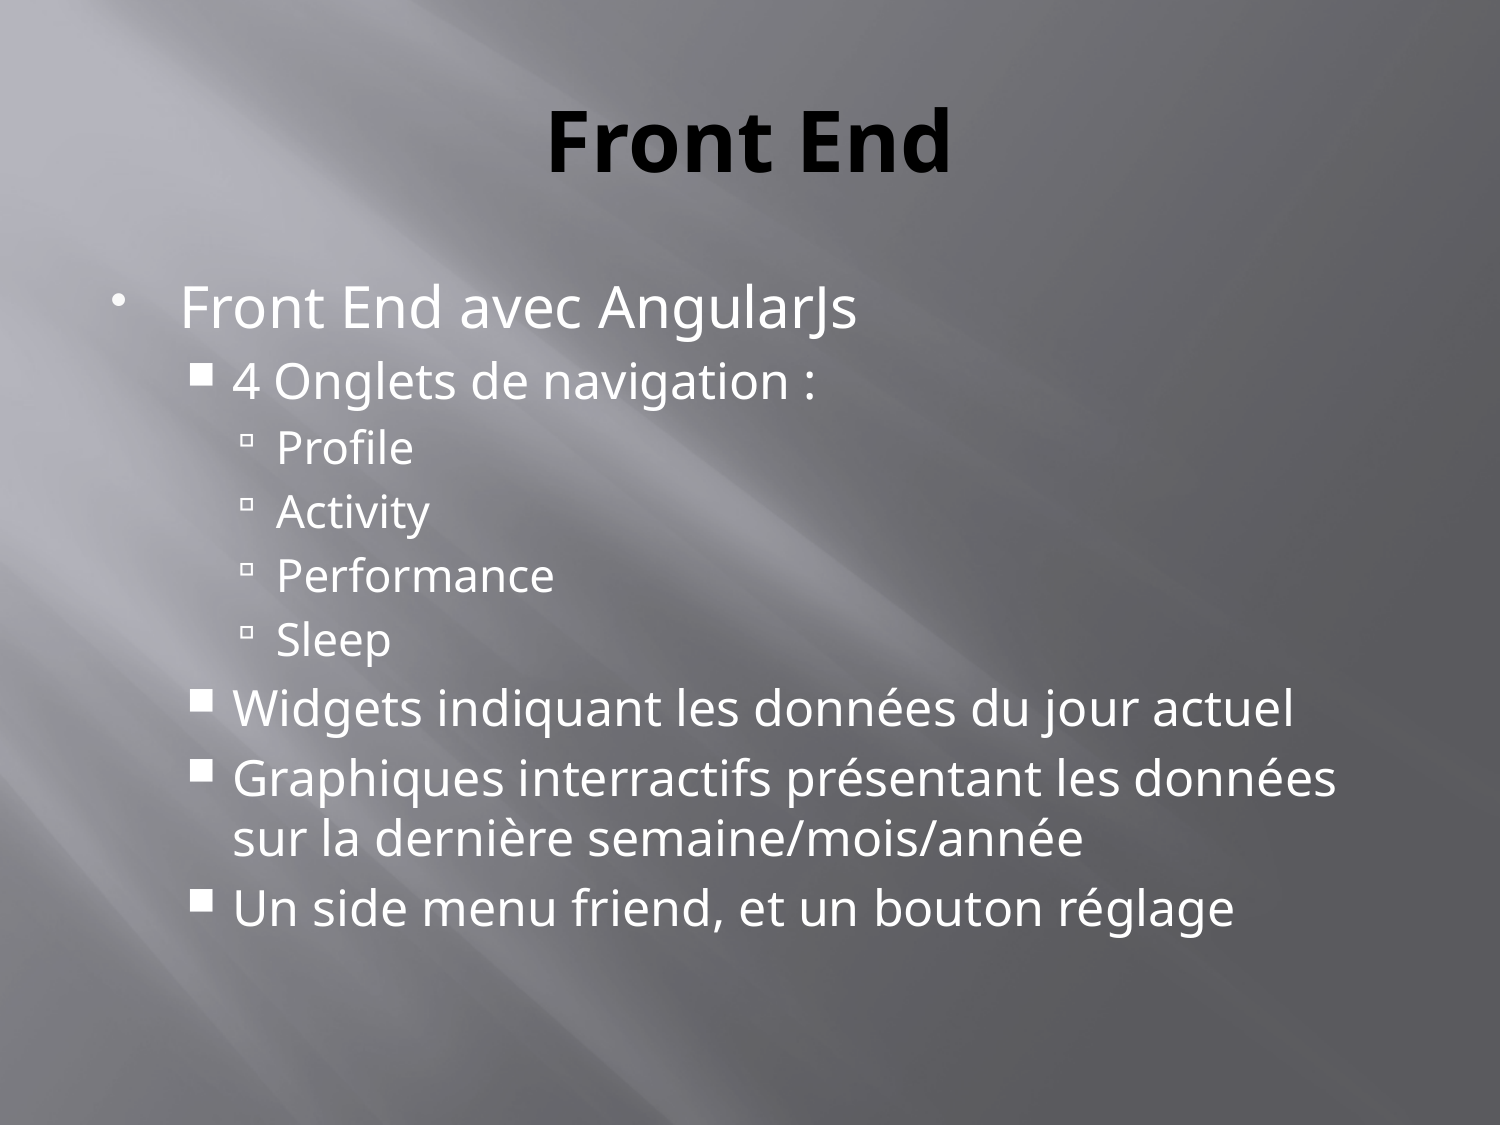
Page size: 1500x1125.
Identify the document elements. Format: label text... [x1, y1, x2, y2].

list Front End avec AngularJs 4 Onglets de navigation : Profile Activity Performance Sleep Widgets indiquant les données du jour actuel Graphiques interractifs présentant les données sur la dernière semaine/mois/année Un side menu friend, et un bouton réglage [75, 262, 1425, 1035]
title Front End [75, 45, 1425, 233]
